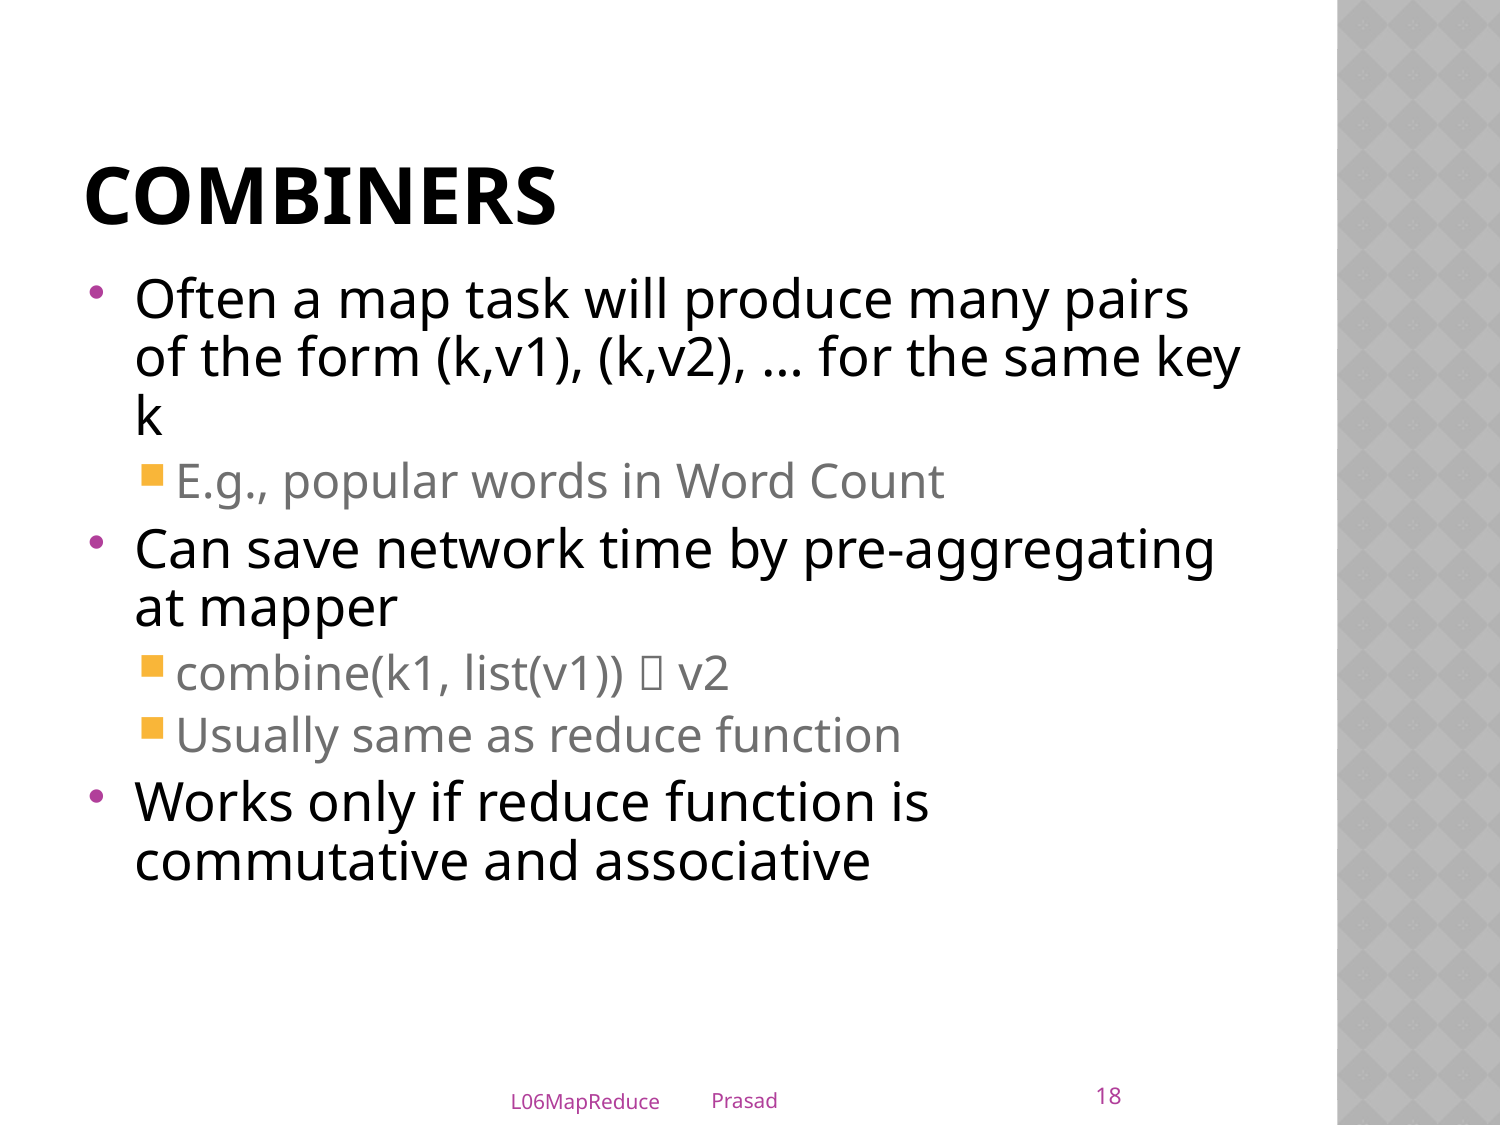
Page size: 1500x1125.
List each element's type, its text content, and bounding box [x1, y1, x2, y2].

title Combiners [75, 52, 1263, 240]
slide_number Prasad [696, 1075, 1025, 1113]
slide_number 18 [1025, 1075, 1122, 1113]
list Often a map task will produce many pairs of the form (k,v1), (k,v2), … for the same key k E.g., popular words in Word Count Can save network time by pre-aggregating at mapper combine(k1, list(v1))  v2 Usually same as reduce function Works only if reduce function is commutative and associative [75, 264, 1263, 1059]
footer L06MapReduce [75, 1075, 675, 1114]
